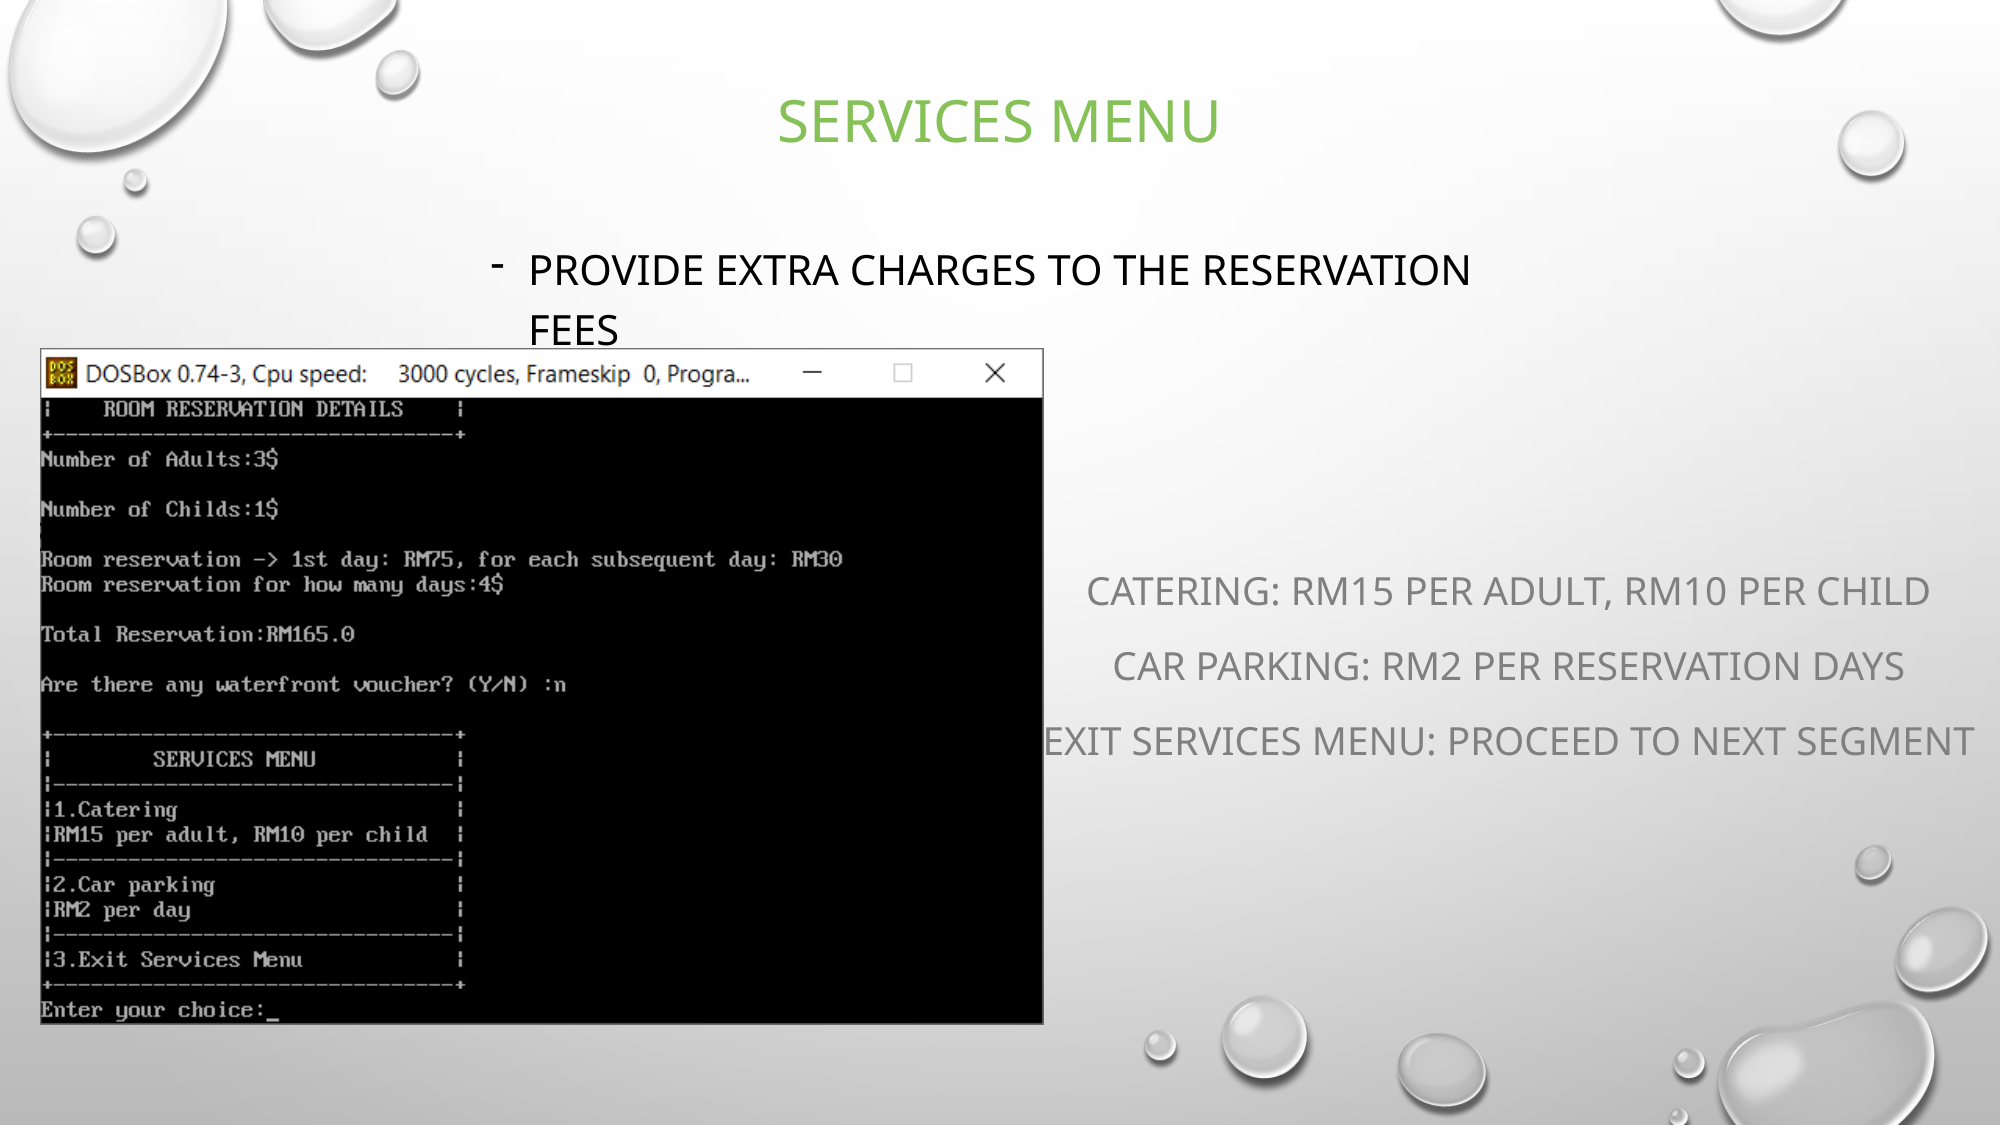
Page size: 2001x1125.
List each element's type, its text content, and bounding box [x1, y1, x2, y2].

text_box Catering: RM15 per adult, RM10 per child Car parking: RM2 per reservation days Exit services menu: proceed to next segment [1048, 549, 2000, 774]
picture [0, 0, 2000, 1125]
list Services menu [150, 62, 1850, 288]
text_box Provide extra charges to the reservation fees [475, 226, 1524, 327]
